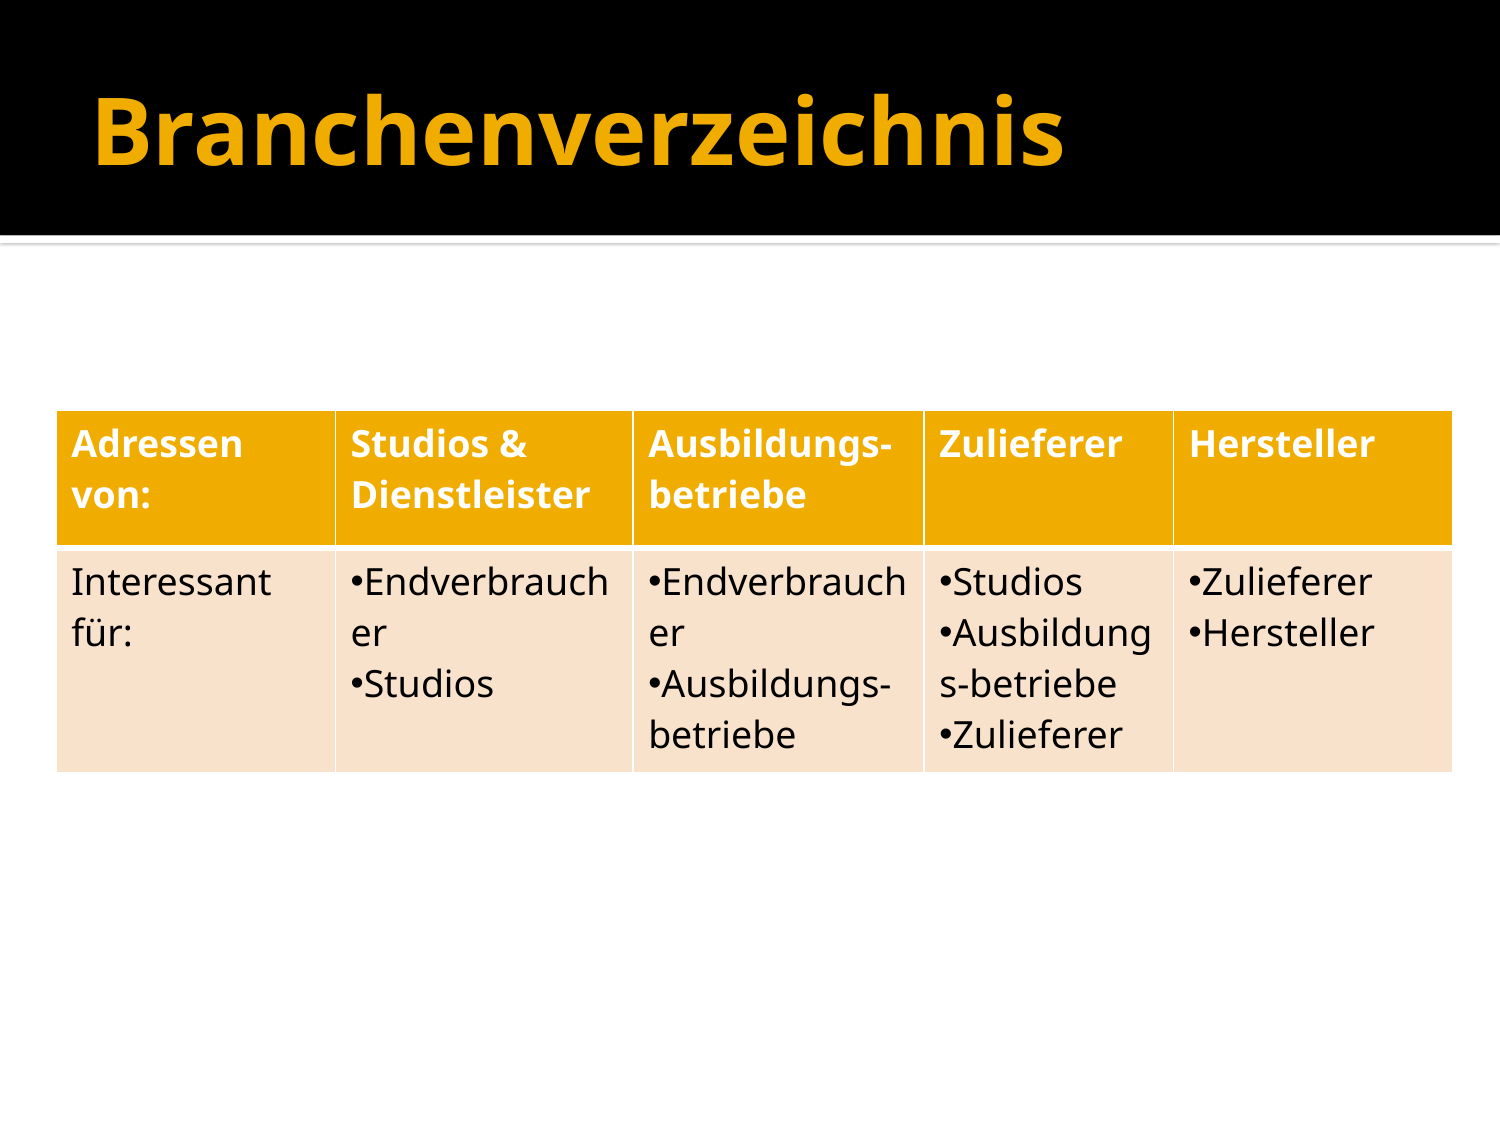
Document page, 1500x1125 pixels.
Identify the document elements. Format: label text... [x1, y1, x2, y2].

table_header Zulieferer [925, 411, 1173, 545]
table_cell Endverbraucher Ausbildungs-betriebe [634, 551, 923, 772]
table_header Adressen von: [57, 411, 335, 545]
title Branchenverzeichnis [75, 25, 1425, 231]
table_cell Zulieferer Hersteller [1174, 551, 1452, 772]
table_cell Endverbraucher Studios [336, 551, 632, 772]
table_header Ausbildungs-betriebe [634, 411, 923, 545]
table_cell Interessant für: [57, 551, 335, 772]
table_header Hersteller [1174, 411, 1452, 545]
table_cell Studios Ausbildungs-betriebe Zulieferer [925, 551, 1173, 772]
table_header Studios & Dienstleister [336, 411, 632, 545]
